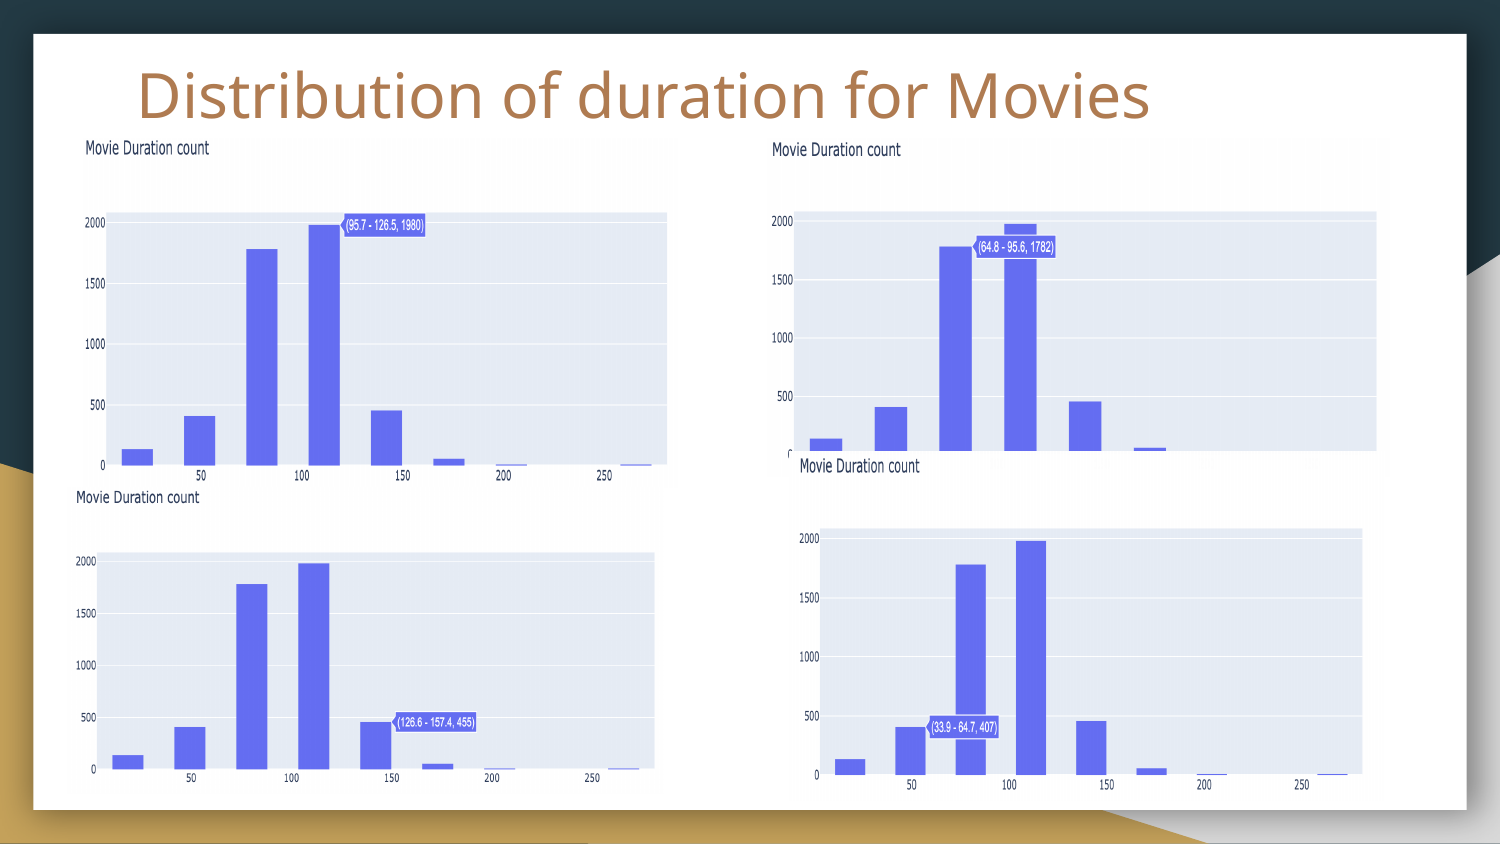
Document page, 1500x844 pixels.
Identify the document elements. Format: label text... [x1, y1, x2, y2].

picture [767, 138, 1392, 801]
picture [67, 138, 680, 794]
title Distribution of duration for Movies [121, 41, 1353, 155]
